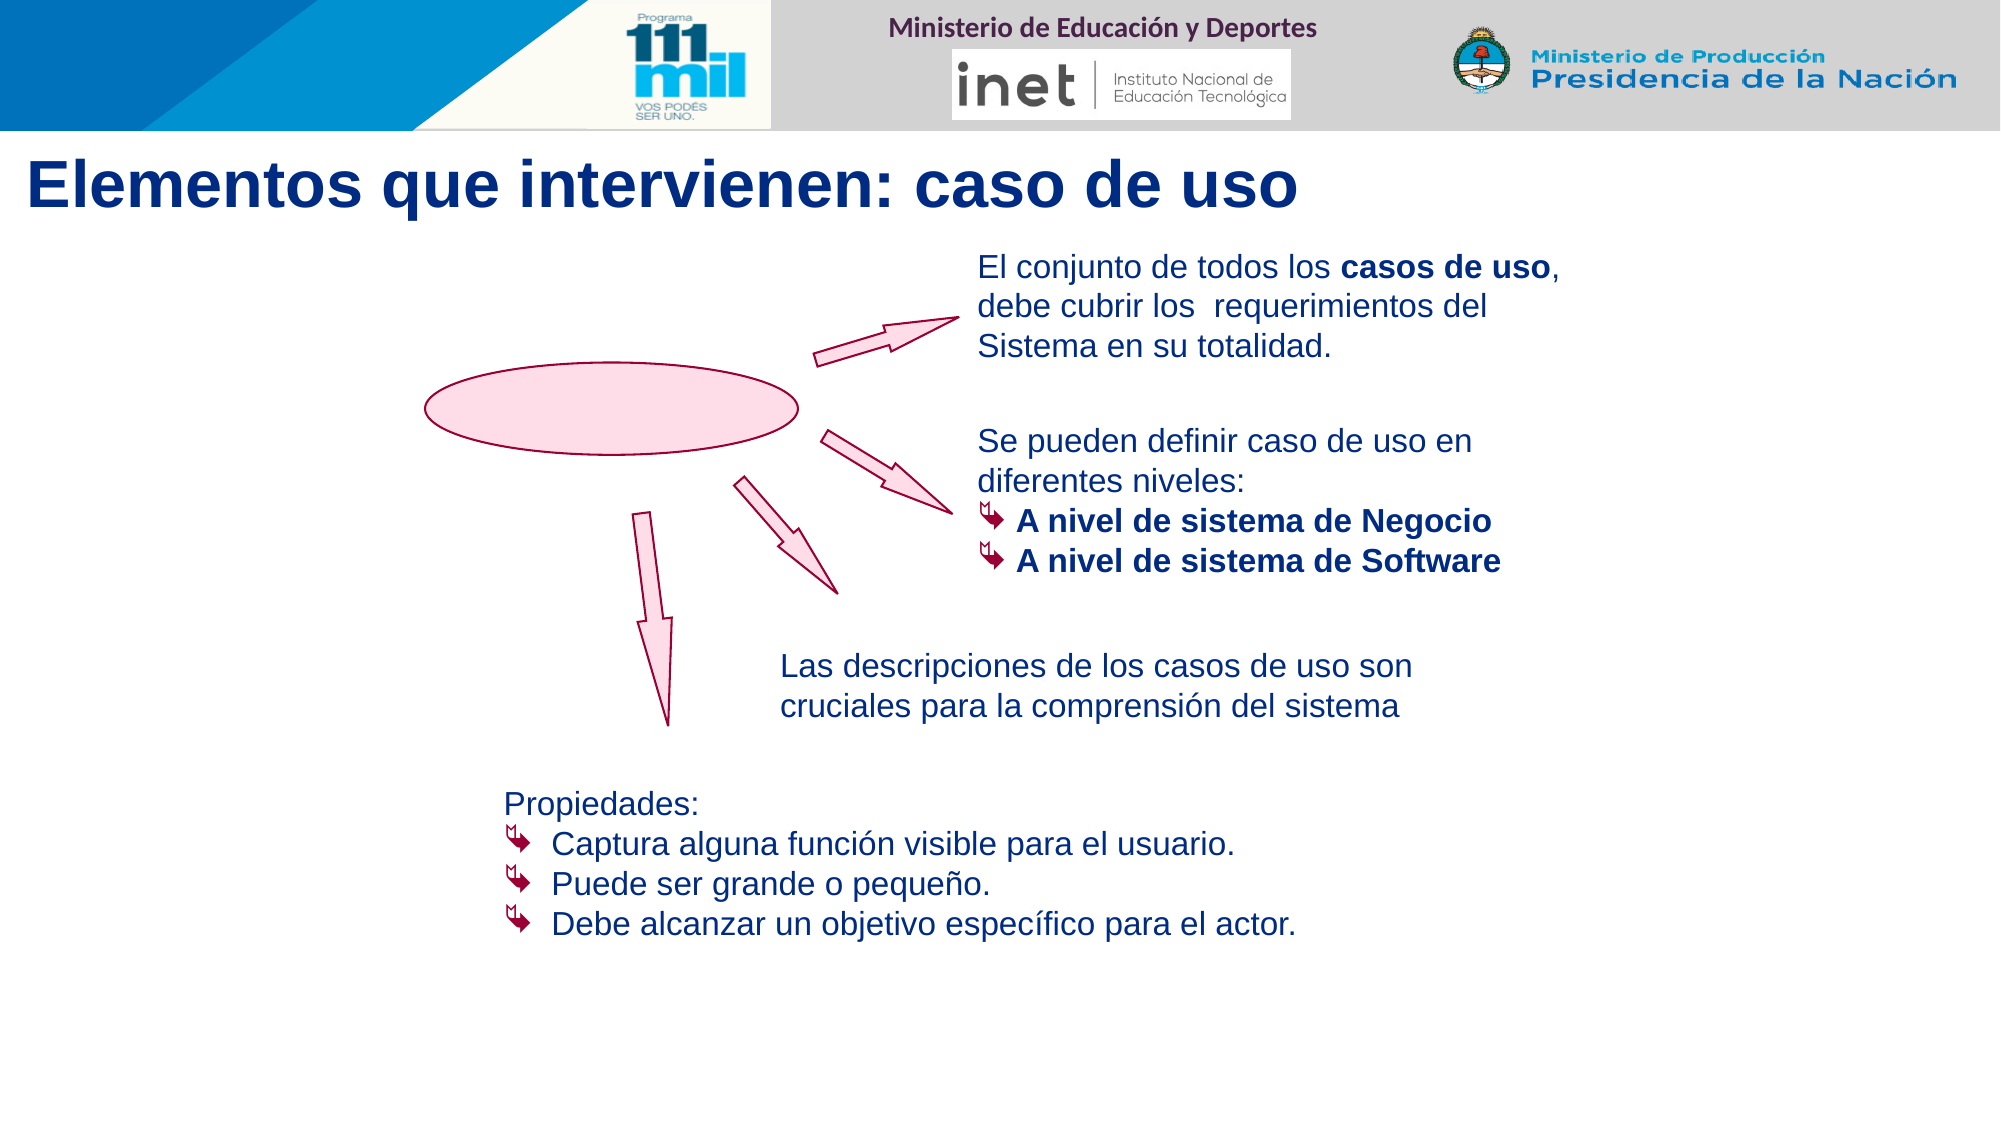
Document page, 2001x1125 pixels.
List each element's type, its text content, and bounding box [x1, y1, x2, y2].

text_box Se pueden definir caso de uso en diferentes niveles: A nivel de sistema de Negocio A nivel de sistema de Software [962, 412, 1604, 587]
picture [587, 1, 769, 129]
text_box [425, 362, 798, 455]
text_box Propiedades: Captura alguna función visible para el usuario. Puede ser grande o pequeño. Debe alcanzar un objetivo específico para el actor. [488, 775, 1313, 950]
text_box [632, 512, 672, 727]
text_box [734, 476, 838, 594]
text_box Elementos que intervienen: caso de uso [0, 133, 1385, 228]
text_box [820, 430, 953, 515]
text_box El conjunto de todos los casos de uso, debe cubrir los requerimientos del Sistema en su totalidad. [962, 237, 1604, 372]
text_box Las descripciones de los casos de uso son cruciales para la comprensión del sistema [765, 637, 1430, 732]
picture [1453, 26, 1956, 94]
text_box [813, 316, 960, 367]
